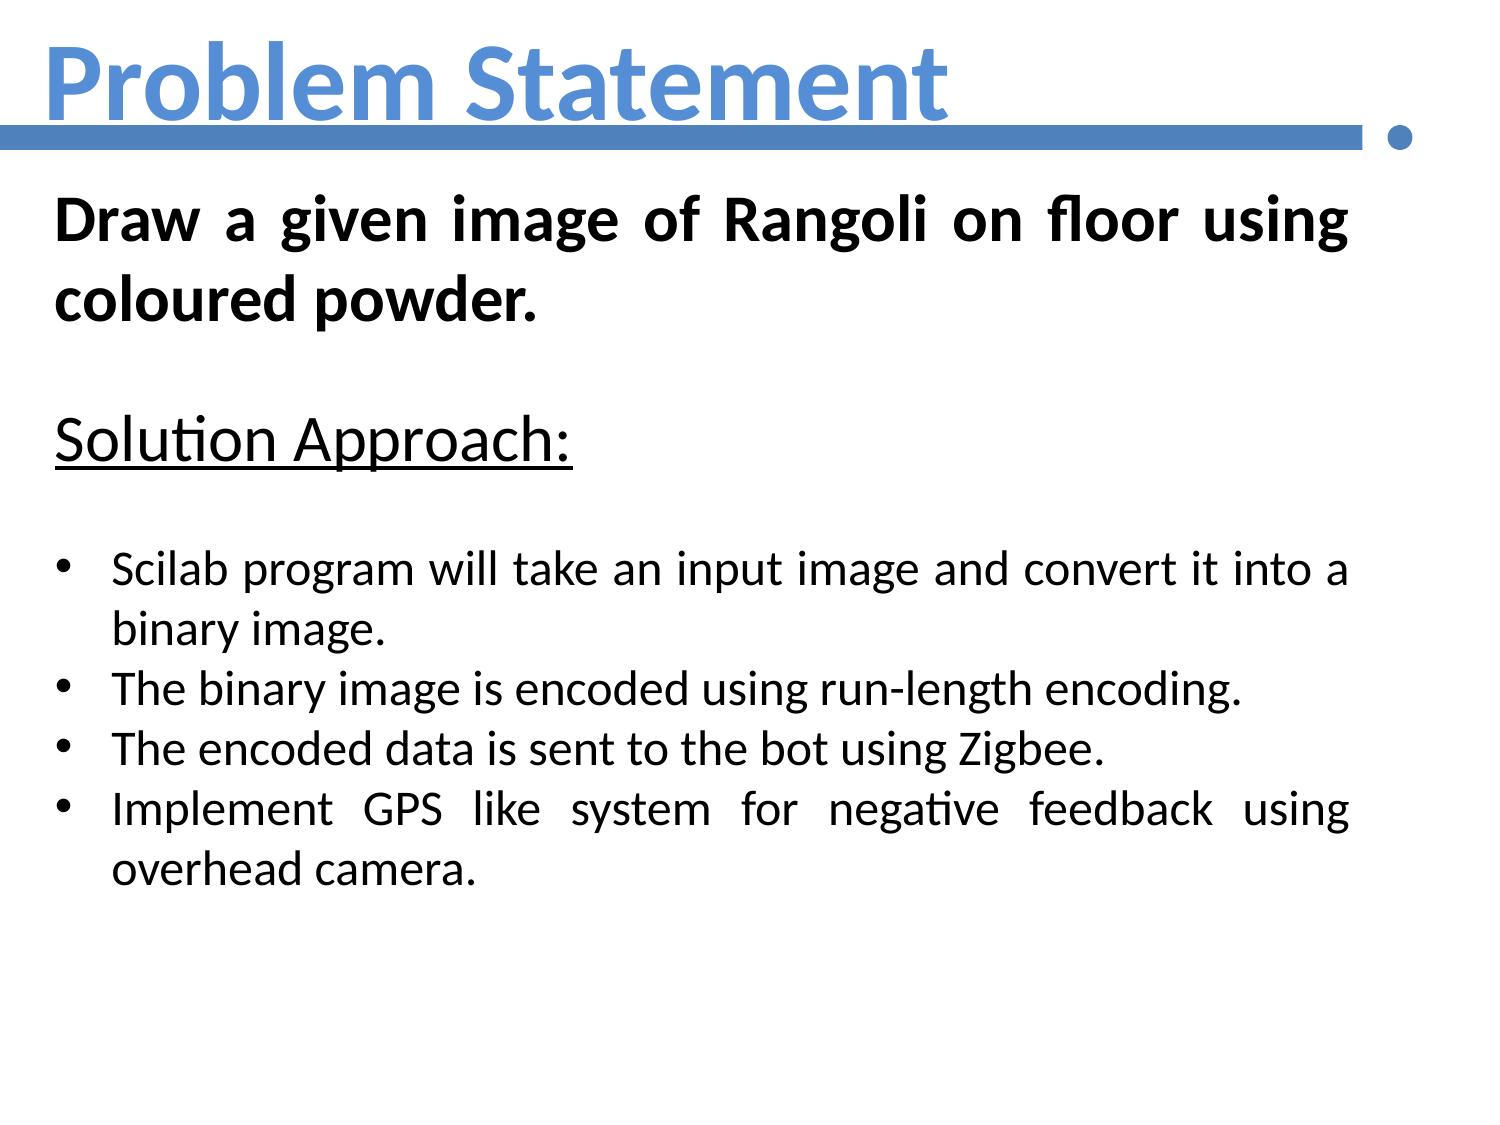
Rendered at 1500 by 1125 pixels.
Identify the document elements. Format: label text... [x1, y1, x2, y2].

text_box [0, 123, 1364, 152]
text_box [1385, 122, 1415, 153]
text_box Draw a given image of Rangoli on floor using coloured powder. Solution Approach: Scilab program will take an input image and convert it into a binary image. The binary image is encoded using run-length encoding. The encoded data is sent to the bot using Zigbee. Implement GPS like system for negative feedback using overhead camera. [40, 167, 1366, 1083]
text_box Problem Statement [28, 0, 967, 150]
